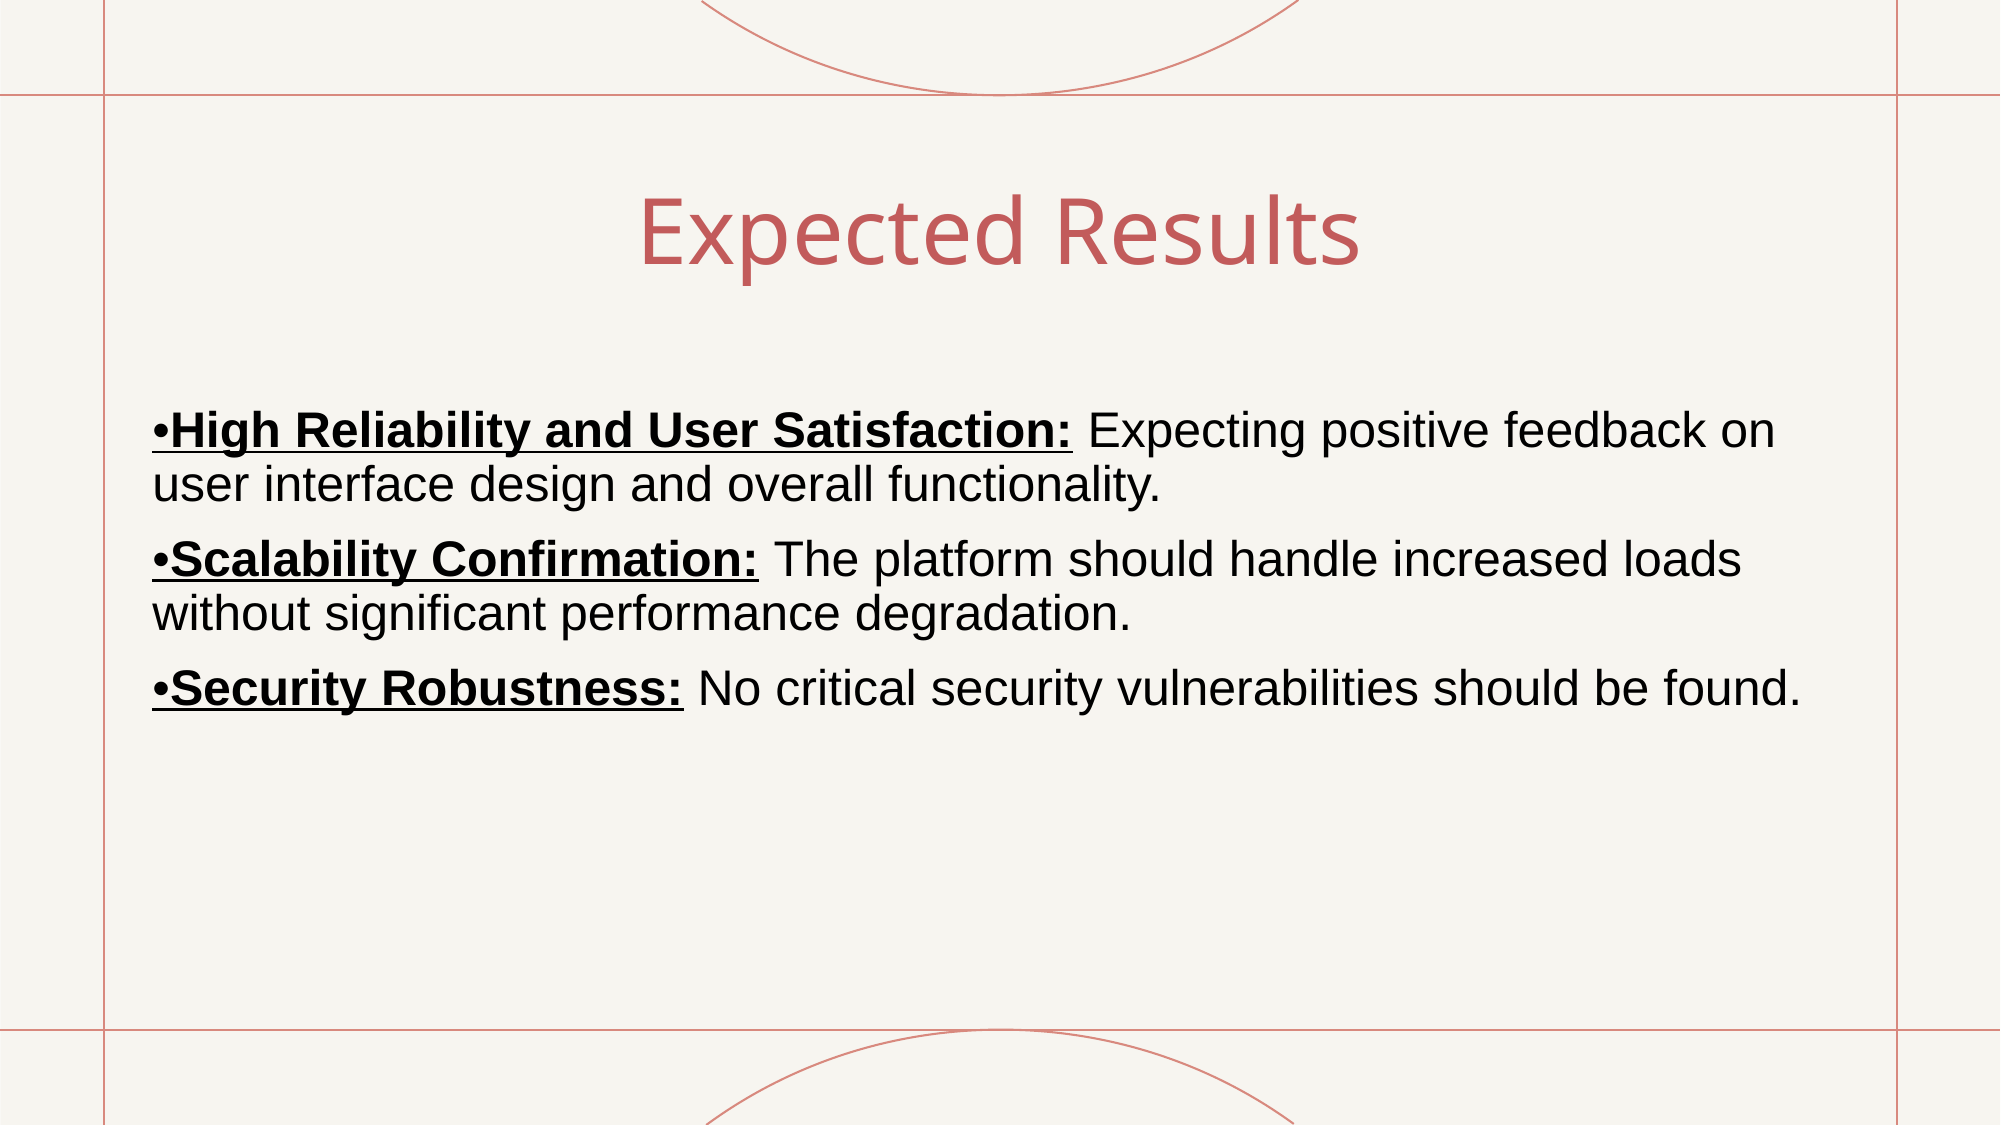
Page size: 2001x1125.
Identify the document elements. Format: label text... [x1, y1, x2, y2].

title Expected Results [137, 119, 1863, 337]
list •High Reliability and User Satisfaction: Expecting positive feedback on user interface design and overall functionality. •Scalability Confirmation: The platform should handle increased loads without significant performance degradation. •Security Robustness: No critical security vulnerabilities should be found. [137, 396, 1863, 1024]
